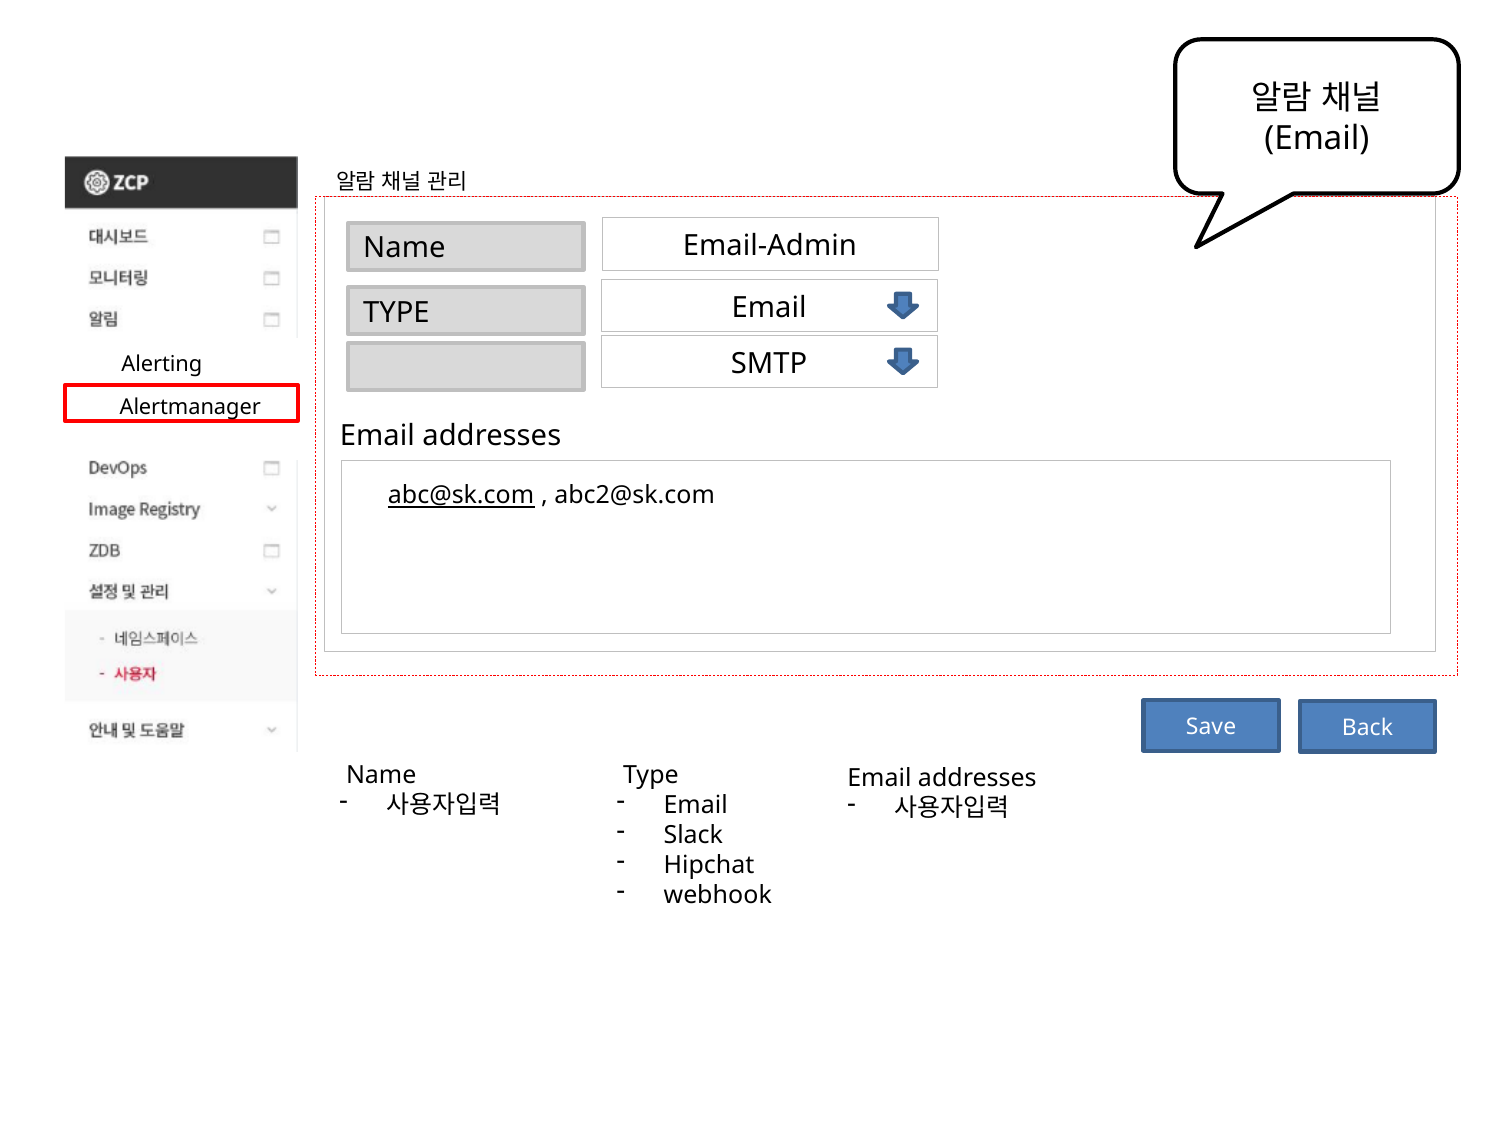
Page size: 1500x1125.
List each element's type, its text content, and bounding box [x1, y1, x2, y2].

text_box abc@sk.com , abc2@sk.com [373, 471, 731, 521]
text_box Email addresses [325, 408, 577, 459]
text_box Alertmanager [104, 385, 276, 427]
text_box Alerting [106, 347, 218, 384]
picture [64, 148, 299, 339]
text_box Email addresses 사용자입력 [832, 753, 1226, 829]
text_box [63, 383, 300, 423]
text_box [340, 458, 1392, 635]
text_box 알람 채널 (Email) [1173, 37, 1461, 250]
text_box 알람 채널 관리 [321, 160, 484, 196]
text_box Back [1298, 699, 1437, 754]
text_box SMTP [599, 333, 939, 390]
text_box Save [1141, 698, 1281, 753]
text_box [346, 341, 586, 392]
text_box Email [599, 277, 939, 333]
text_box Type Email Slack Hipchat webhook [601, 751, 995, 916]
text_box Name 사용자입력 [324, 751, 718, 827]
text_box Email-Admin [600, 216, 940, 272]
picture [64, 459, 299, 752]
text_box [313, 194, 1459, 677]
